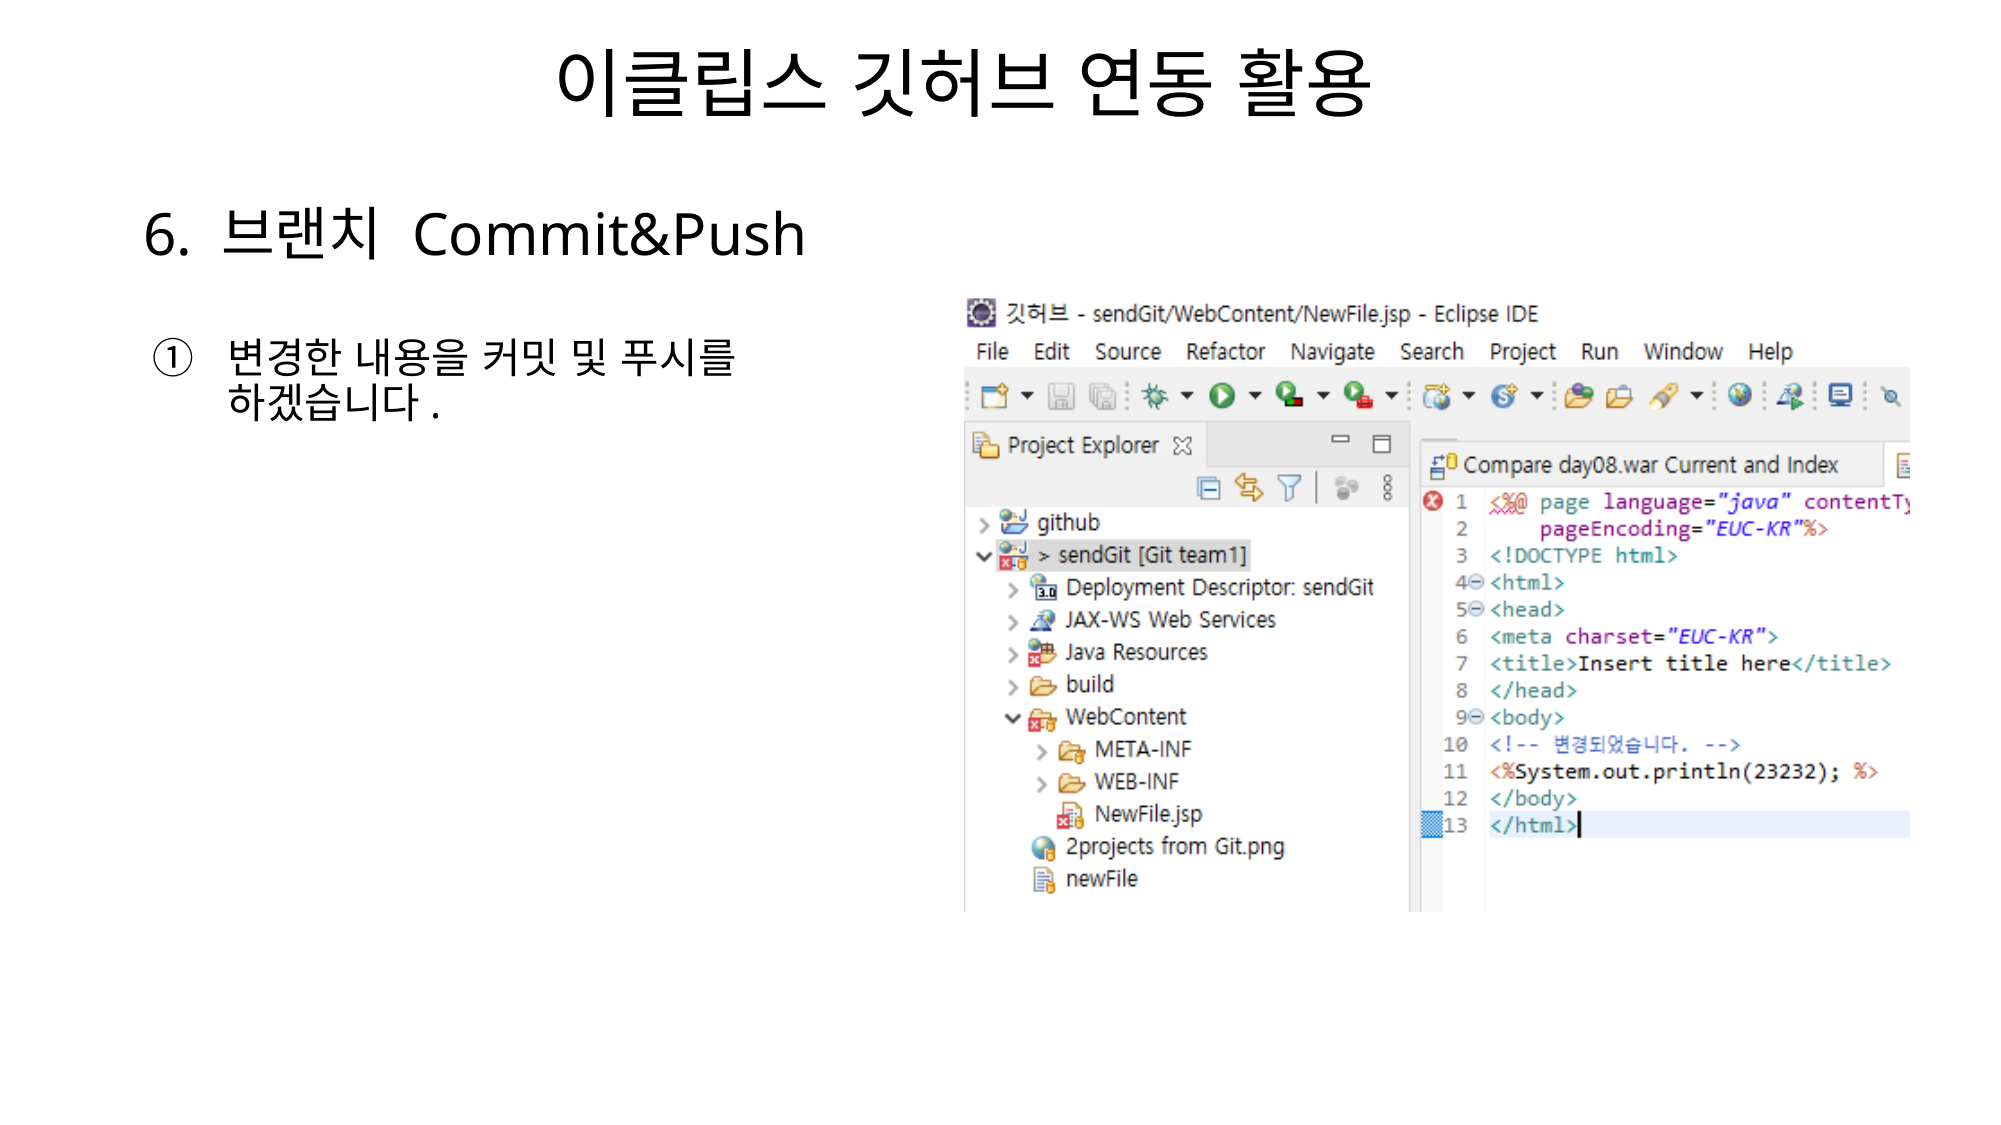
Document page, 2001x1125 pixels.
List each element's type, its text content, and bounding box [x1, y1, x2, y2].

text_box 6. 브랜치 Commit&Push [128, 189, 1055, 275]
picture [964, 297, 1910, 912]
list 변경한 내용을 커밋 및 푸시를 하겠습니다. [137, 329, 943, 1052]
title 이클립스 깃허브 연동 활용 [297, 30, 1631, 136]
